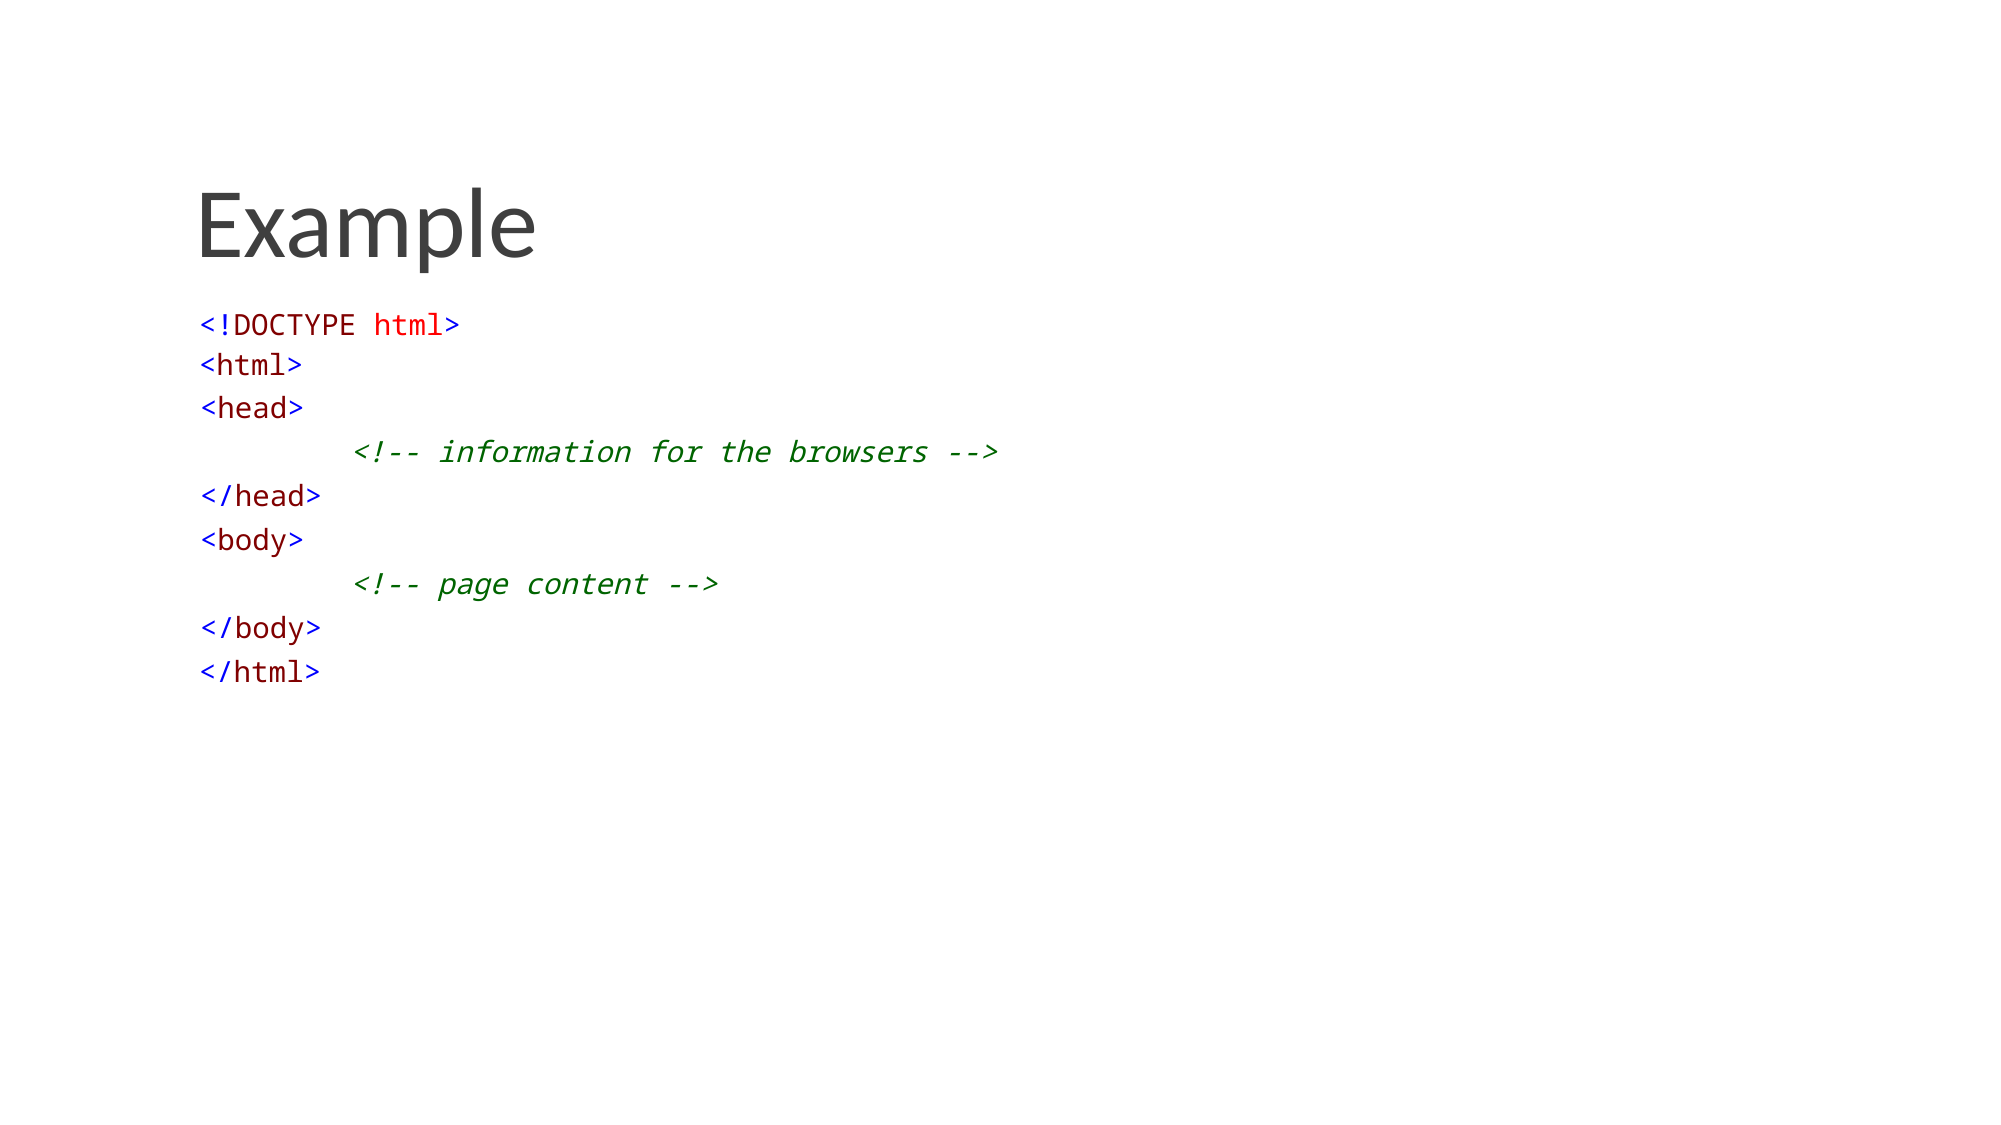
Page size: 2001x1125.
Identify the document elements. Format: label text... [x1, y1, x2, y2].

list <!DOCTYPE html> <html> <head> <!-- information for the browsers --> </head> <body> <!-- page content --> </body> </html> [180, 302, 1830, 801]
title Example [180, 47, 1830, 285]
